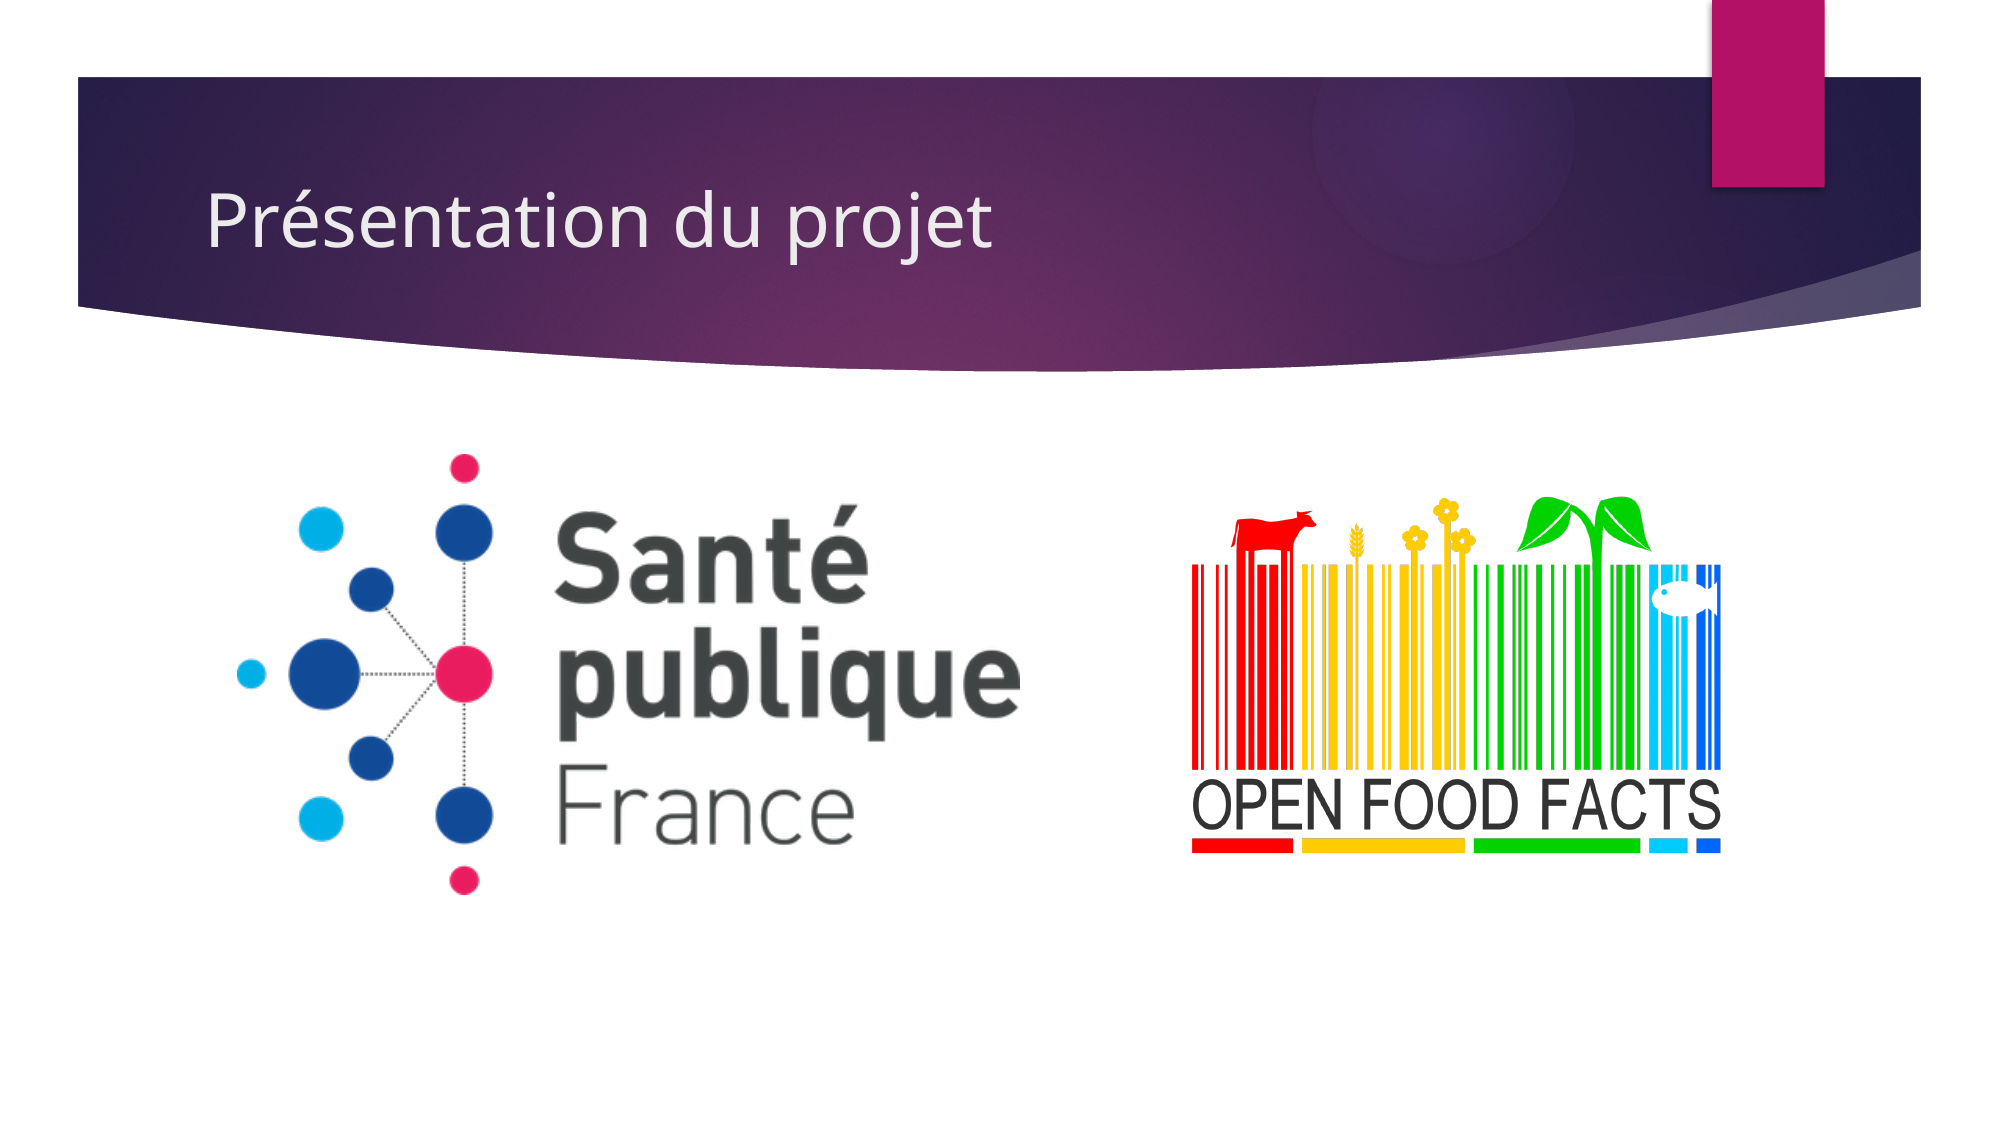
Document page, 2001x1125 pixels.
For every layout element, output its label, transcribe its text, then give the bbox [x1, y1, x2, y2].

title Présentation du projet [189, 159, 1627, 276]
picture [1185, 487, 1726, 862]
picture [237, 454, 1020, 896]
